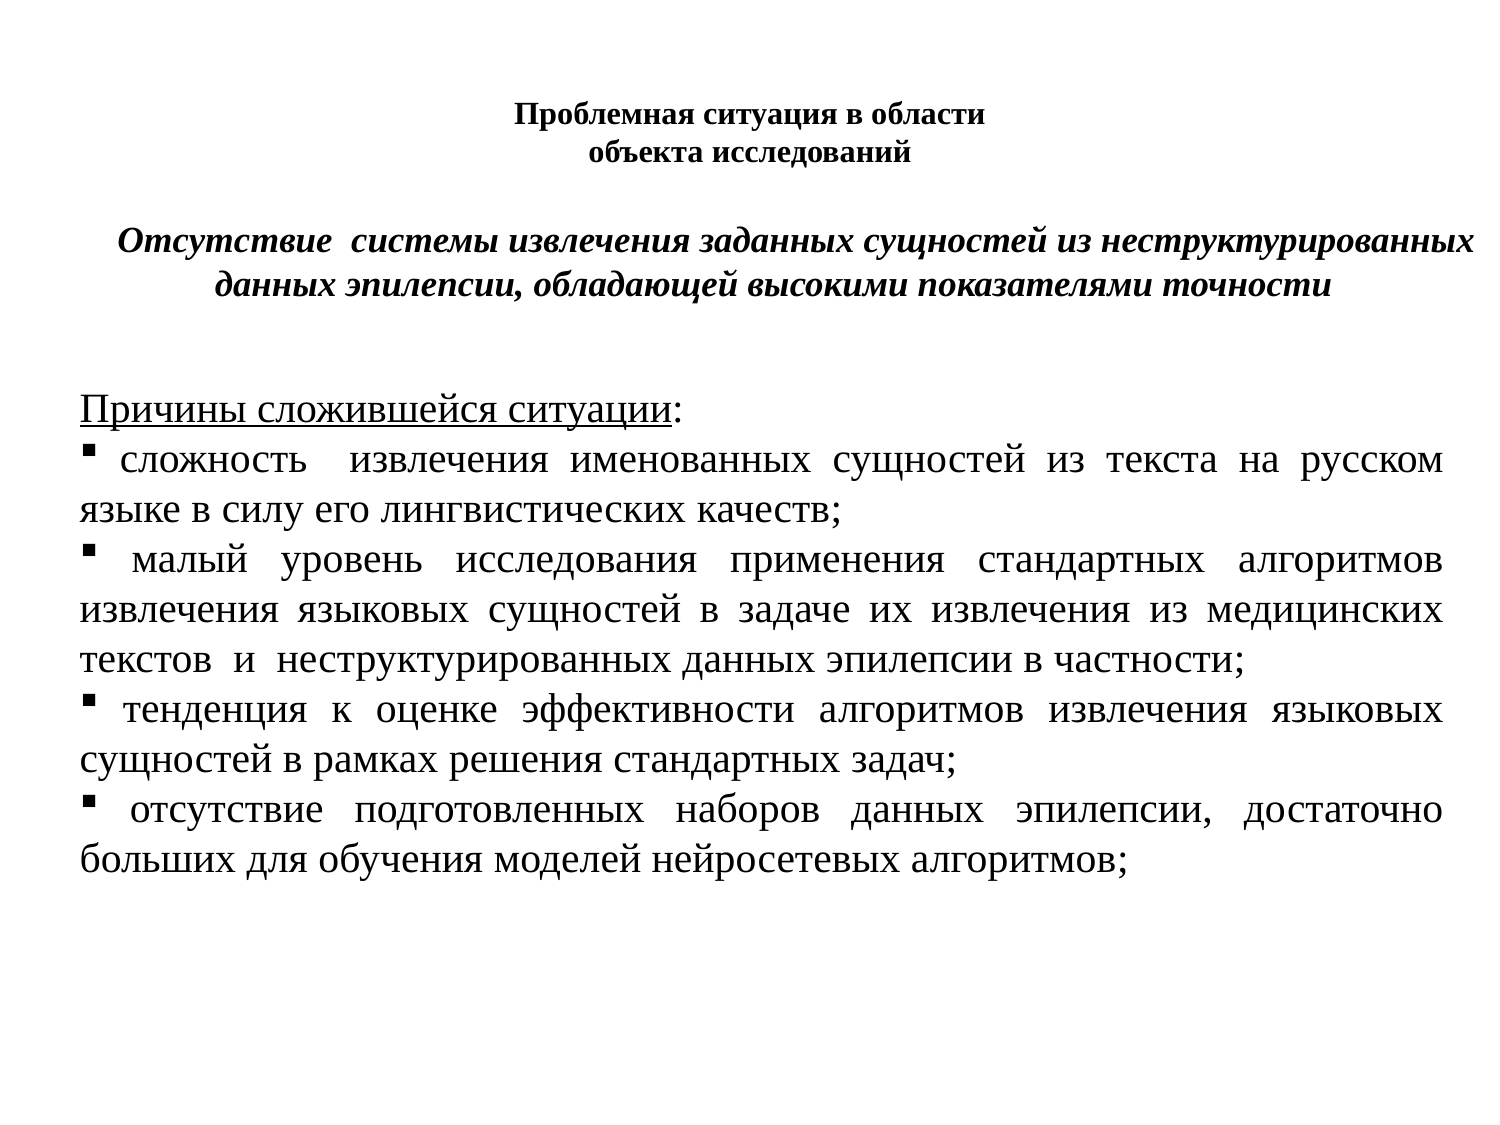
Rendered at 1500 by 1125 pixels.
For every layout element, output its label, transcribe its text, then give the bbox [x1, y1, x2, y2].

list Отсутствие системы извлечения заданных сущностей из неструктурированных данных эпилепсии, обладающей высокими показателями точности [0, 208, 1500, 350]
title Проблемная ситуация в области объекта исследований [75, 45, 1425, 208]
text_box Причины сложившейся ситуации: сложность извлечения именованных сущностей из текста на русском языке в силу его лингвистических качеств; малый уровень исследования применения стандартных алгоритмов извлечения языковых сущностей в задаче их извлечения из медицинских текстов и неструктурированных данных эпилепсии в частности; тенденция к оценке эффективности алгоритмов извлечения языковых сущностей в рамках решения стандартных задач; отсутствие подготовленных наборов данных эпилепсии, достаточно больших для обучения моделей нейросетевых алгоритмов; [64, 373, 1459, 934]
